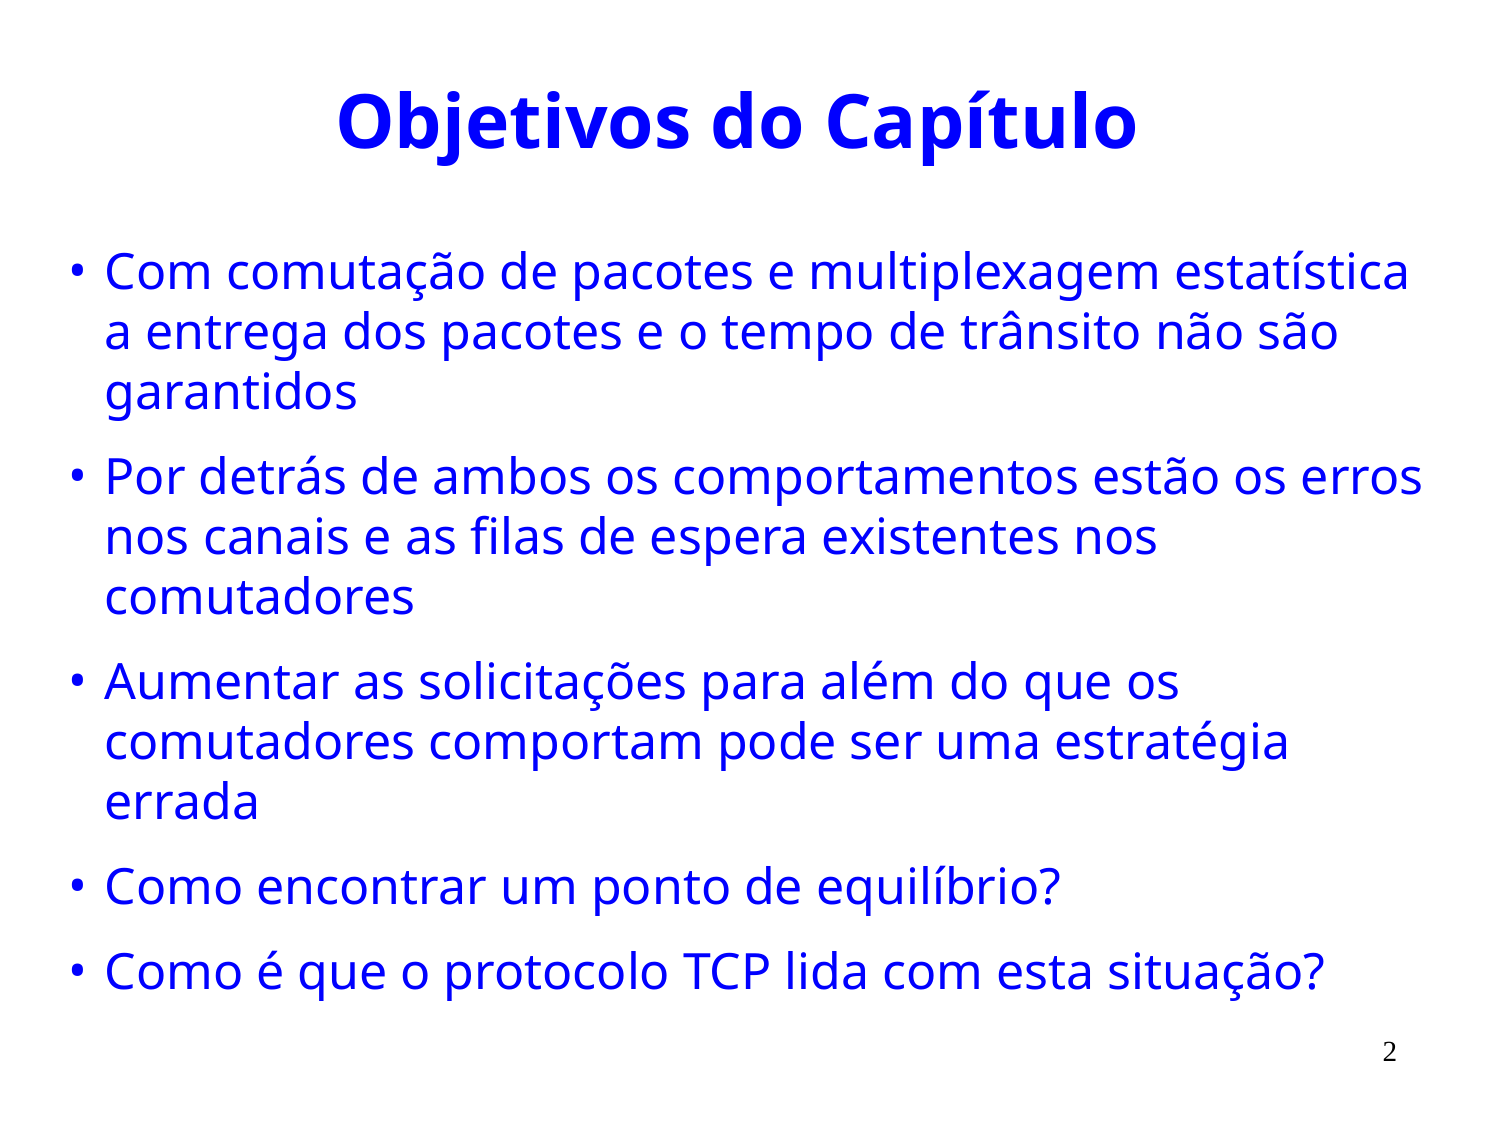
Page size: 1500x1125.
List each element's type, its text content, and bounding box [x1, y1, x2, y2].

title Objetivos do Capítulo [50, 62, 1425, 175]
list Com comutação de pacotes e multiplexagem estatística a entrega dos pacotes e o tempo de trânsito não são garantidos Por detrás de ambos os comportamentos estão os erros nos canais e as filas de espera existentes nos comutadores Aumentar as solicitações para além do que os comutadores comportam pode ser uma estratégia errada Como encontrar um ponto de equilíbrio? Como é que o protocolo TCP lida com esta situação? [53, 231, 1466, 1036]
slide_number 2 [1262, 1036, 1413, 1088]
